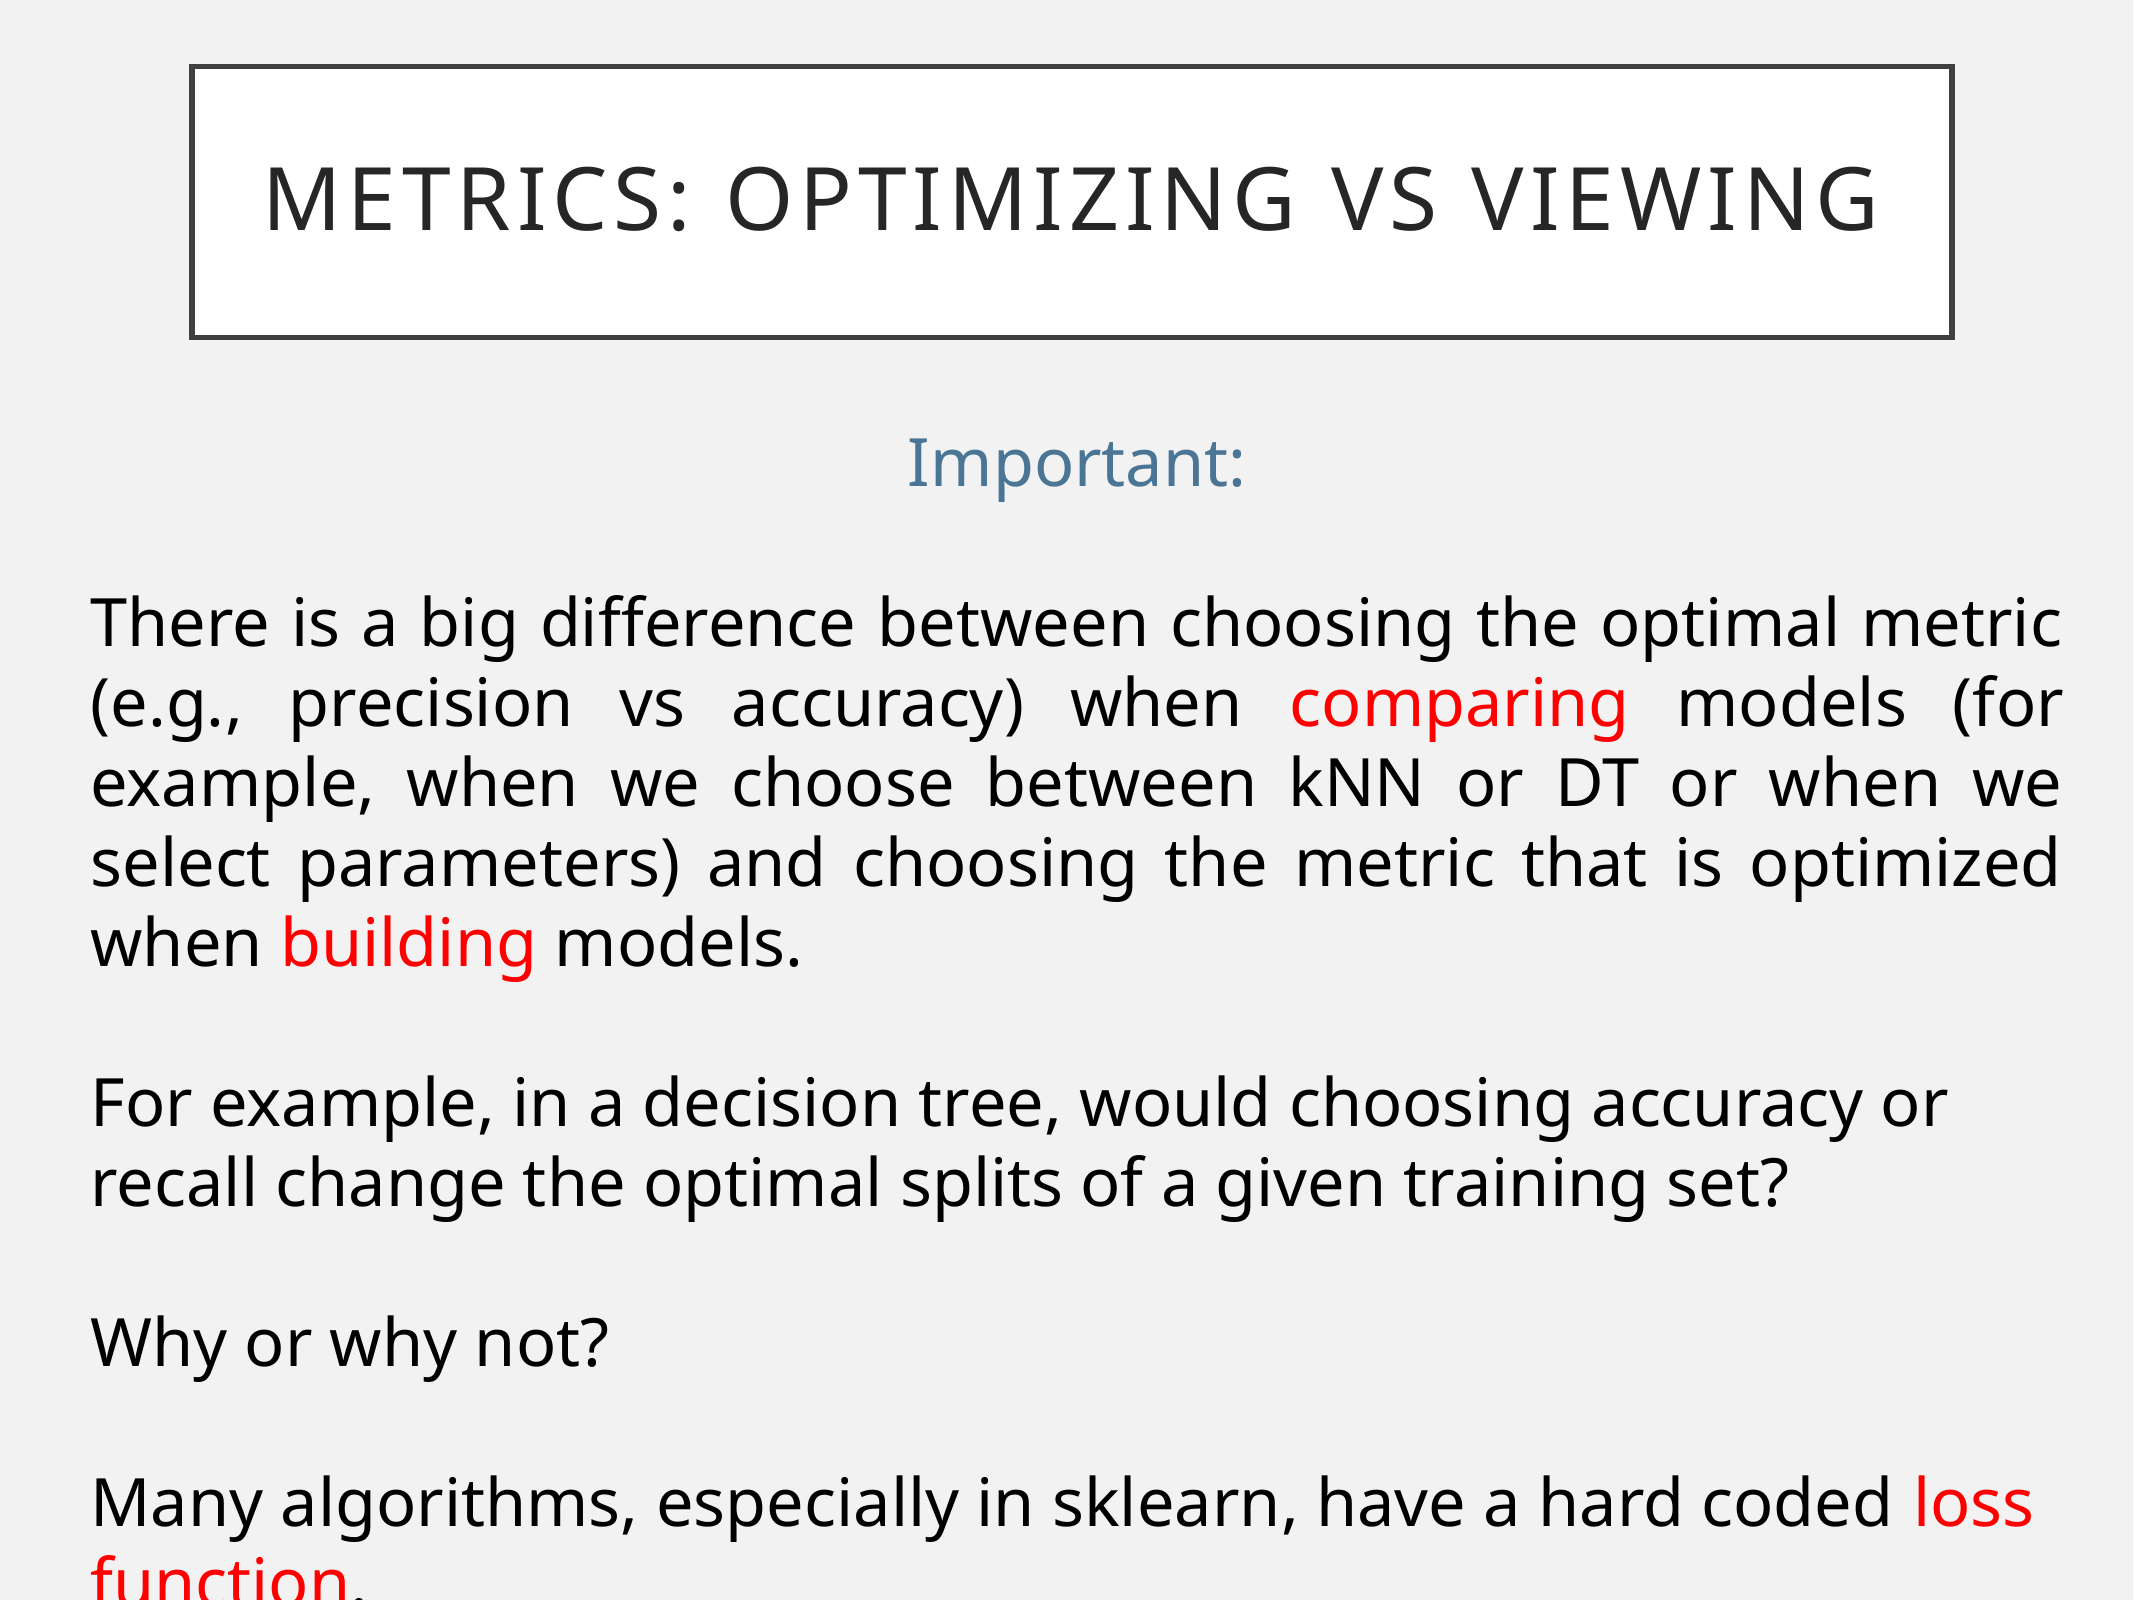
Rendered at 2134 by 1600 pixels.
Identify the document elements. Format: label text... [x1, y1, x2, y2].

text_box Important: There is a big difference between choosing the optimal metric (e.g., precision vs accuracy) when comparing models (for example, when we choose between kNN or DT or when we select parameters) and choosing the metric that is optimized when building models. For example, in a decision tree, would choosing accuracy or recall change the optimal splits of a given training set? Why or why not? Many algorithms, especially in sklearn, have a hard coded loss function. [75, 412, 2080, 1600]
title Metrics: Optimizing vs viewing [189, 64, 1955, 340]
